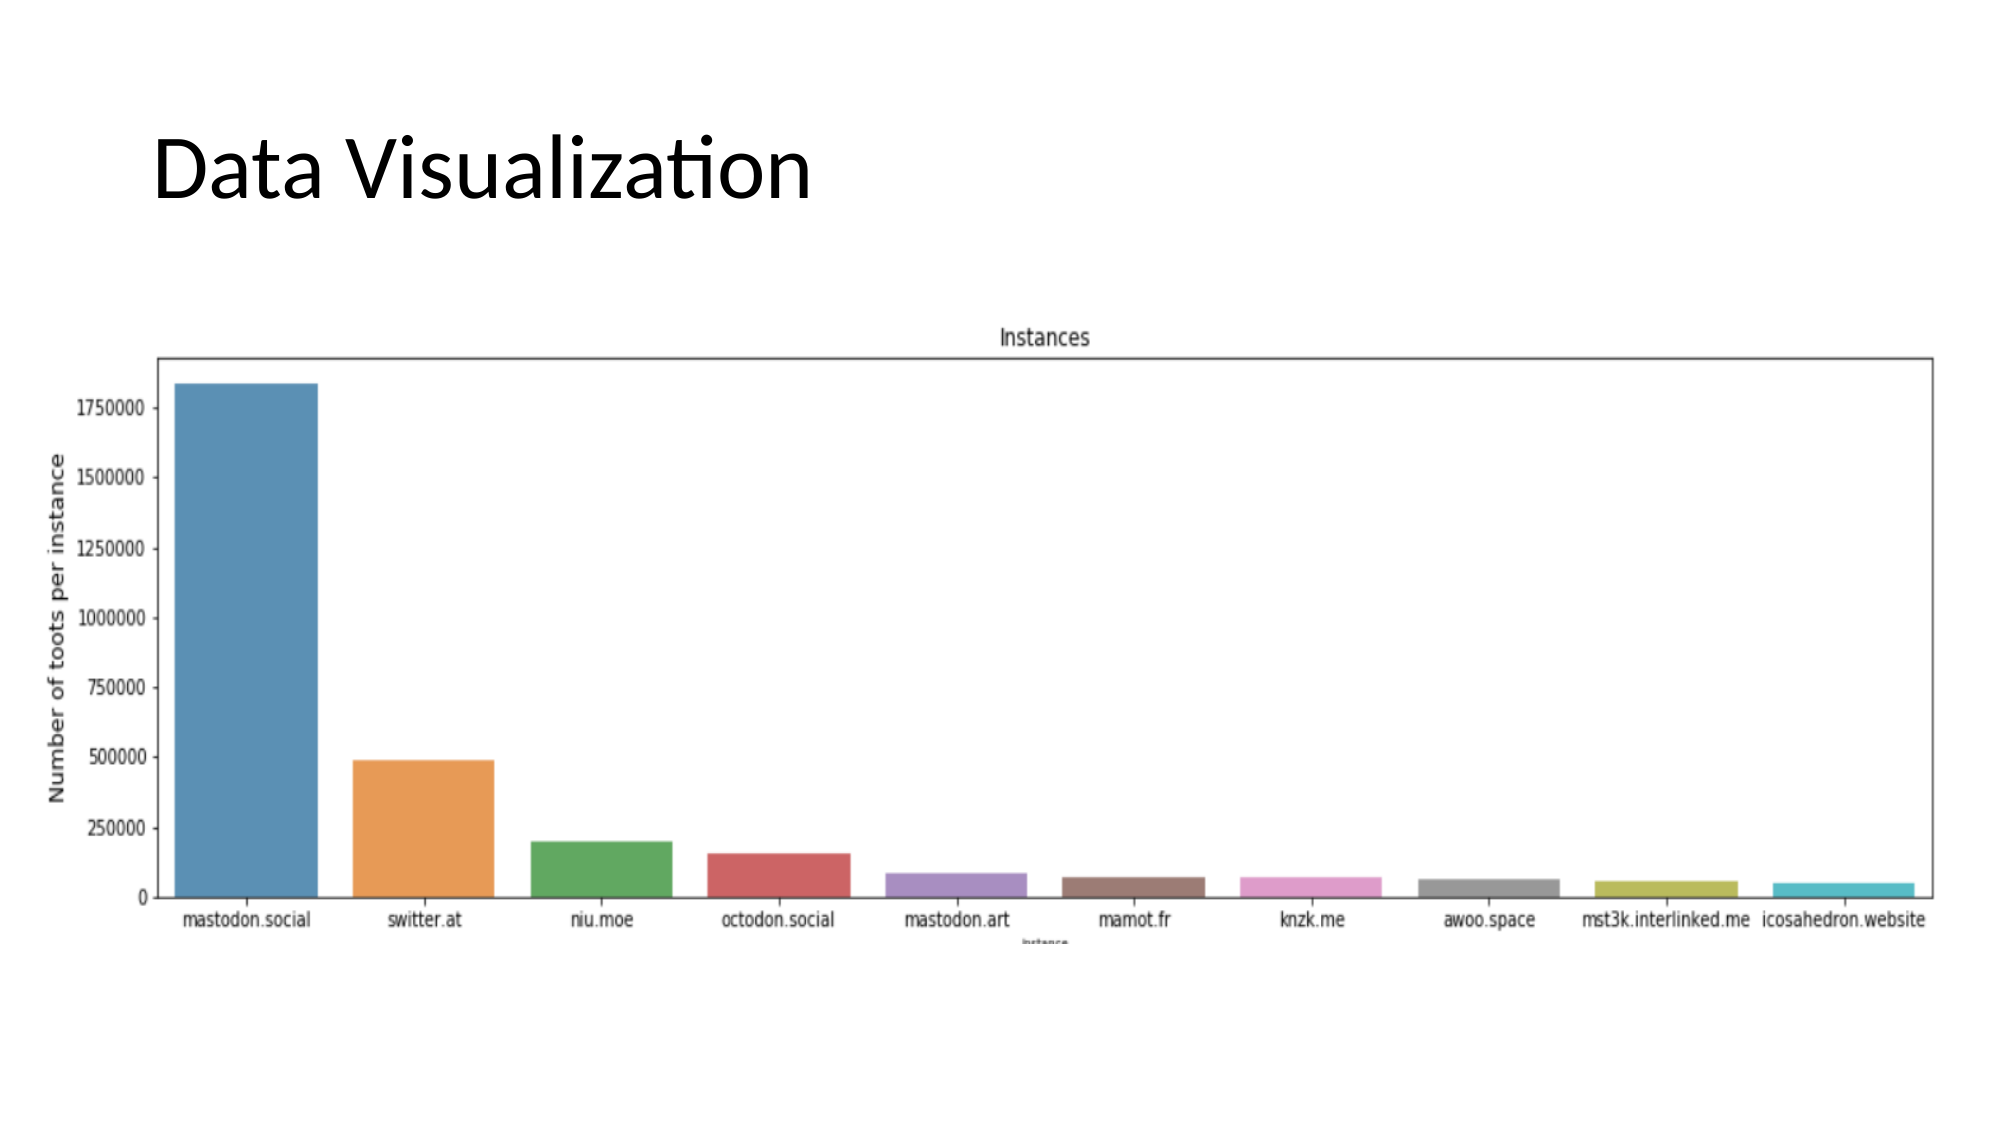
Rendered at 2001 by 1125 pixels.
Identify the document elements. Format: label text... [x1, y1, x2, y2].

title Data Visualization [137, 59, 1863, 278]
picture [24, 306, 1976, 945]
